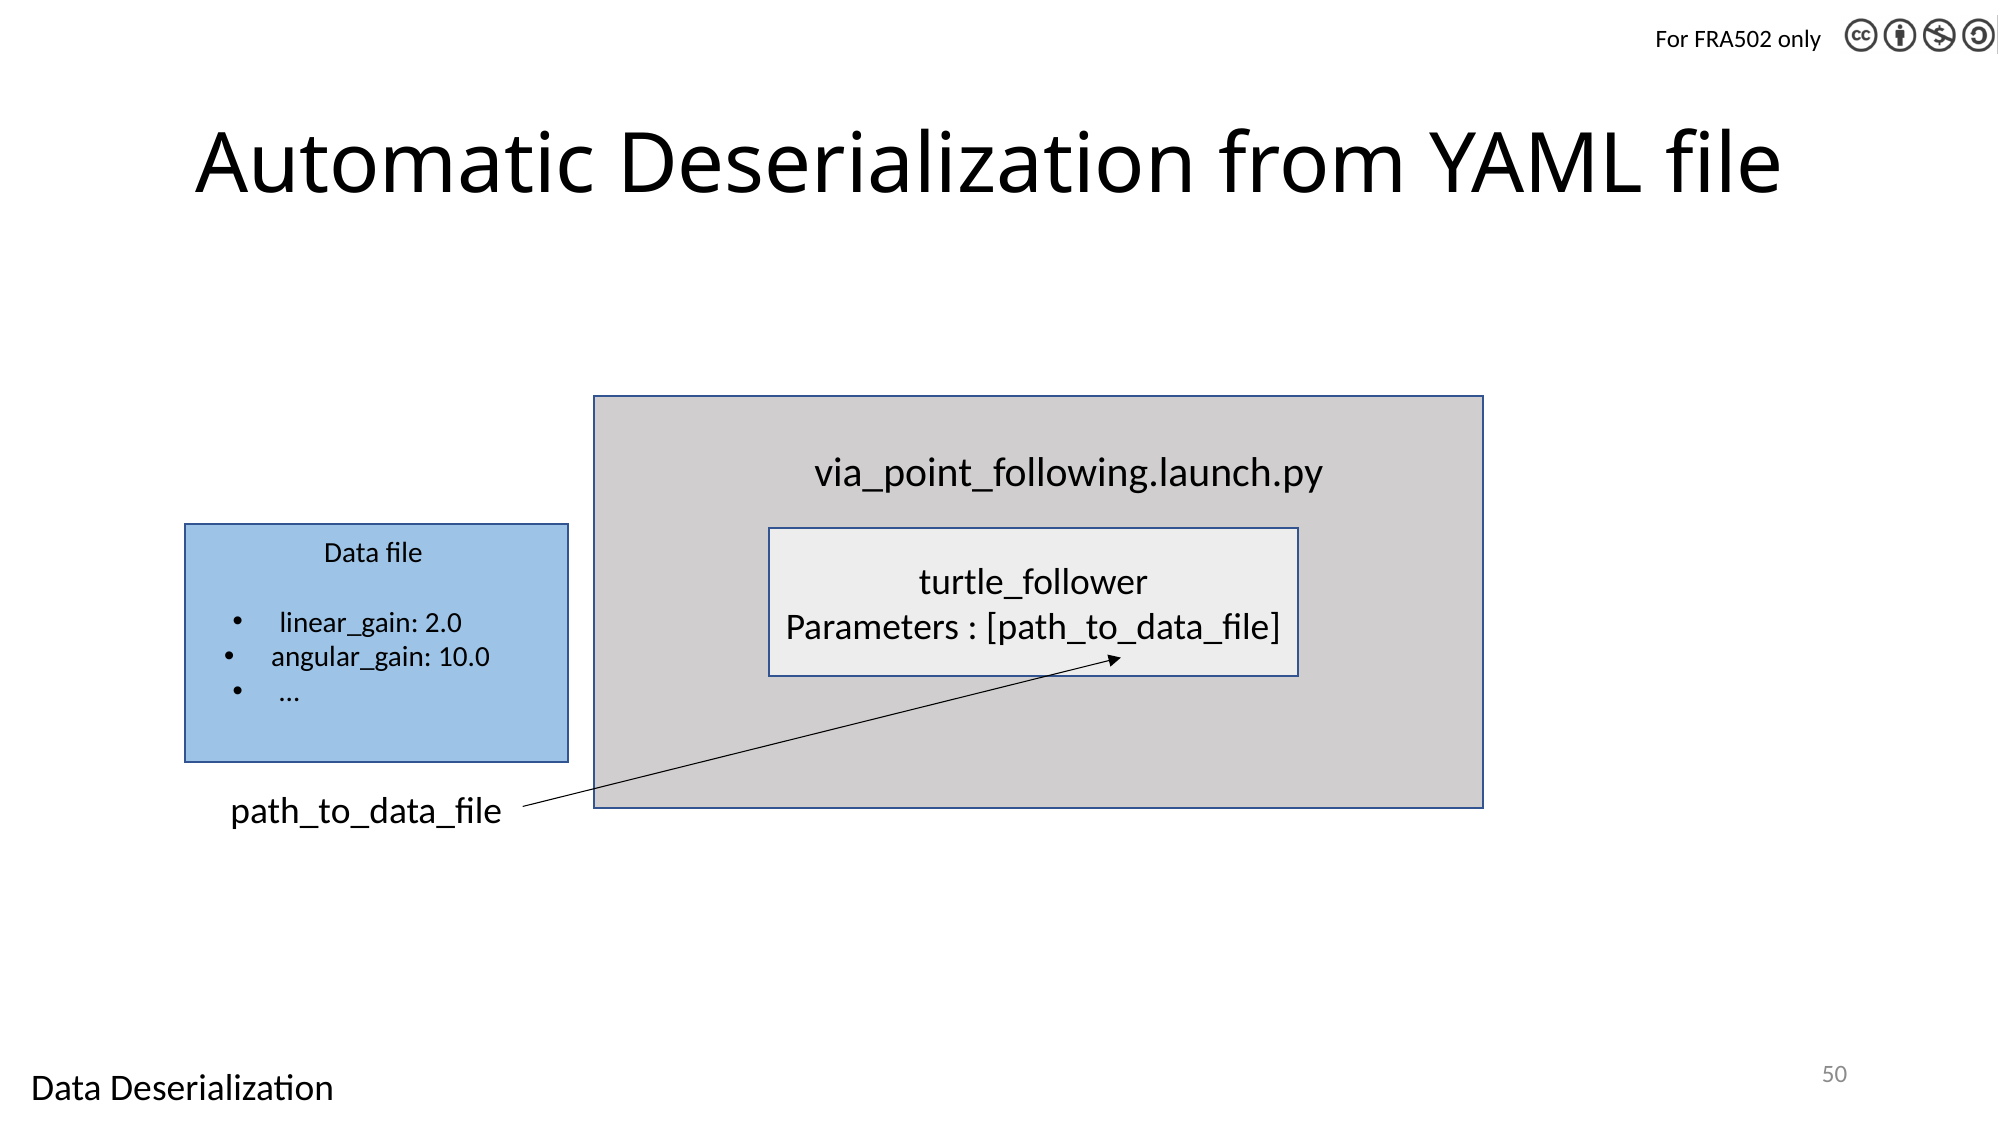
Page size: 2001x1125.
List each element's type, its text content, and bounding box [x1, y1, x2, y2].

text_box [593, 395, 1484, 809]
slide_number 50 [1412, 1042, 1863, 1103]
text_box path_to_data_file [173, 778, 559, 839]
text_box For FRA502 only [1640, 15, 1892, 60]
text_box turtle_follower Parameters : [path_to_data_file] [768, 527, 1299, 677]
picture [1839, 15, 2001, 54]
title Automatic Deserialization from YAML file [180, 47, 1830, 285]
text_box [522, 657, 1121, 807]
text_box via_point_following.launch.py [799, 437, 1378, 503]
text_box Data Deserialization [16, 1055, 727, 1116]
text_box Data file linear_gain: 2.0 angular_gain: 10.0 … [184, 523, 569, 763]
